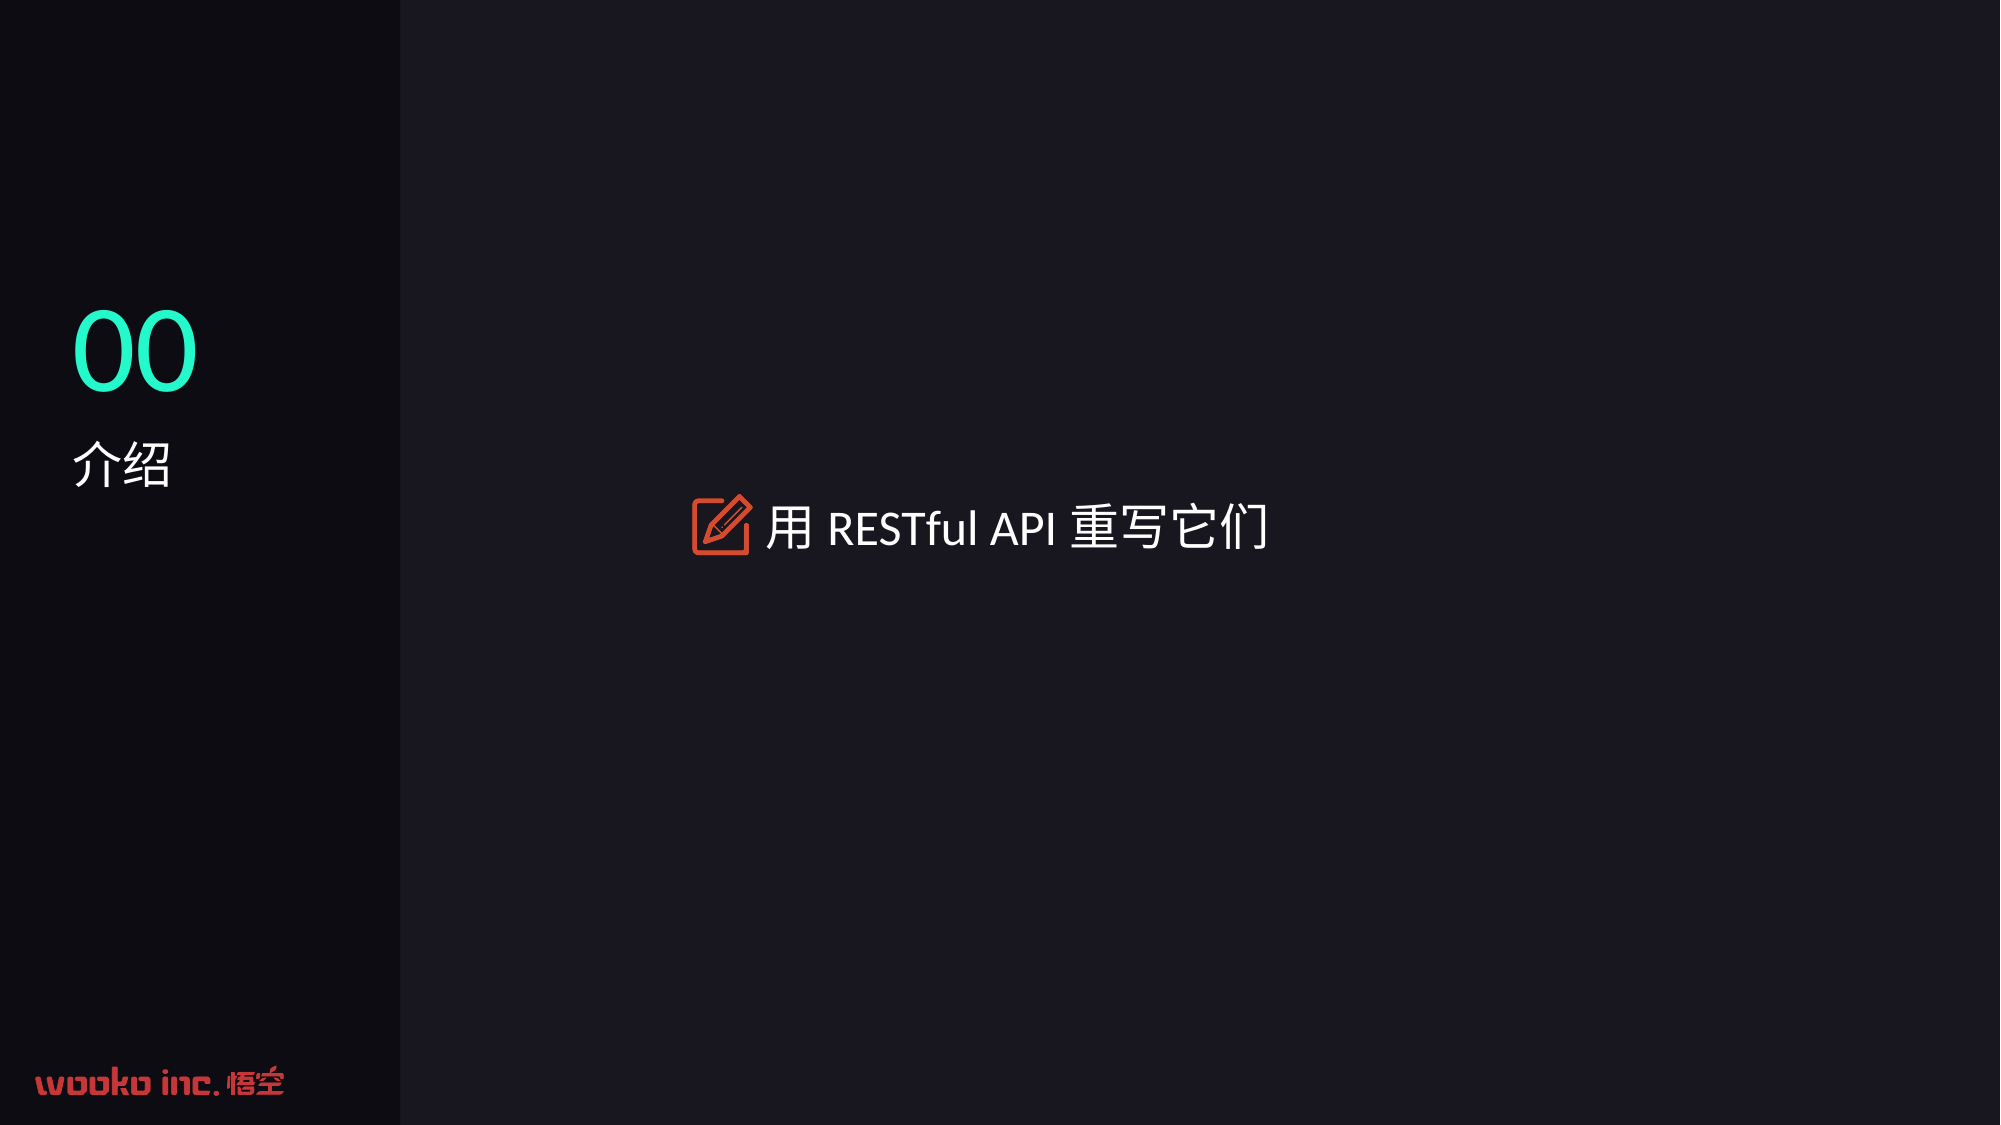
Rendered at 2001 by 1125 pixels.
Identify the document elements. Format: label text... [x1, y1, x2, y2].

picture [684, 487, 760, 563]
text_box 介绍 [57, 425, 188, 501]
picture [35, 1065, 284, 1096]
text_box [0, 0, 401, 1125]
text_box 用RESTful API重写它们 [760, 487, 1284, 563]
text_box 00 [57, 259, 214, 424]
